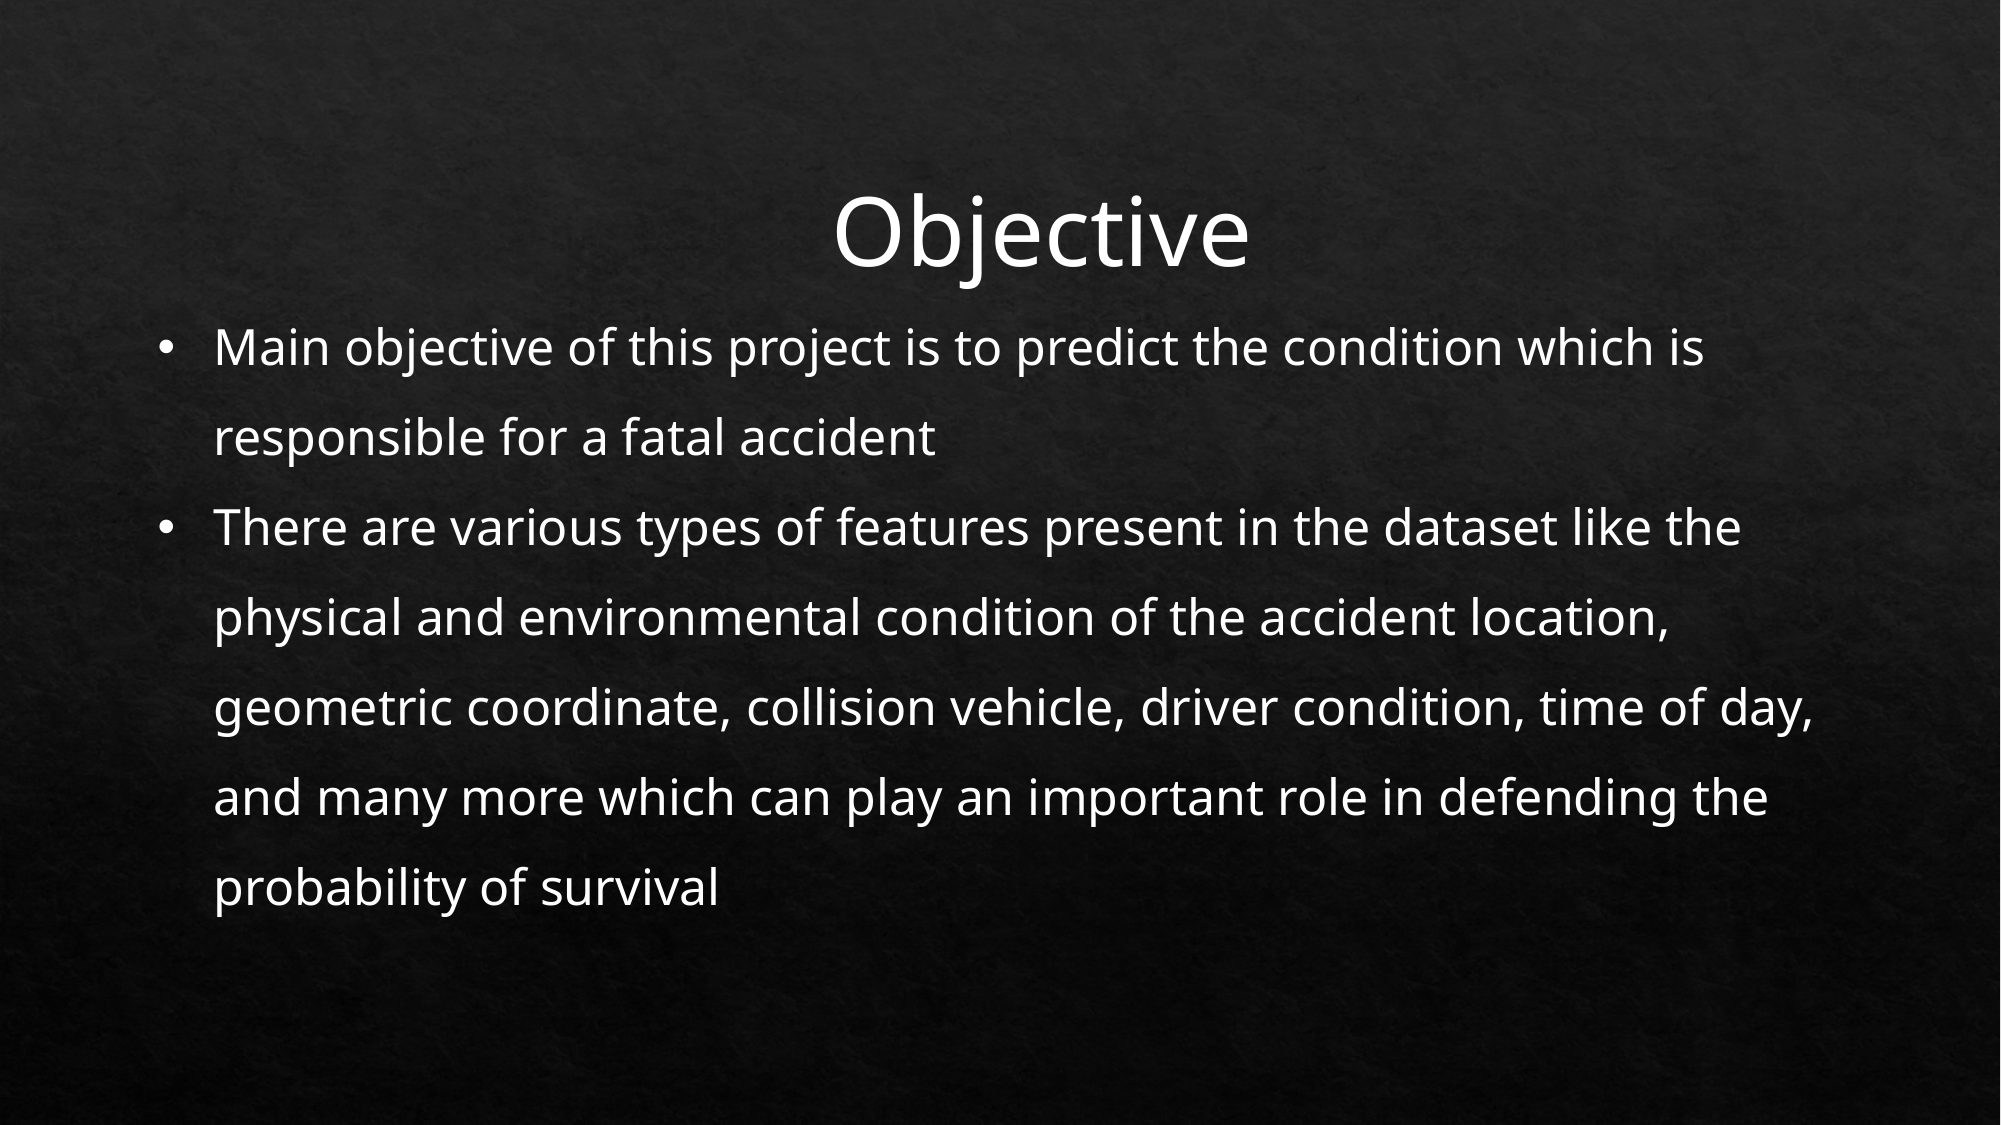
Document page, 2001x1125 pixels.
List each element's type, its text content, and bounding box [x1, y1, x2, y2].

text_box Objective Main objective of this project is to predict the condition which is responsible for a fatal accident There are various types of features present in the dataset like the physical and environmental condition of the accident location, geometric coordinate, collision vehicle, driver condition, time of day, and many more which can play an important role in defending the probability of survival [142, 106, 1918, 1014]
